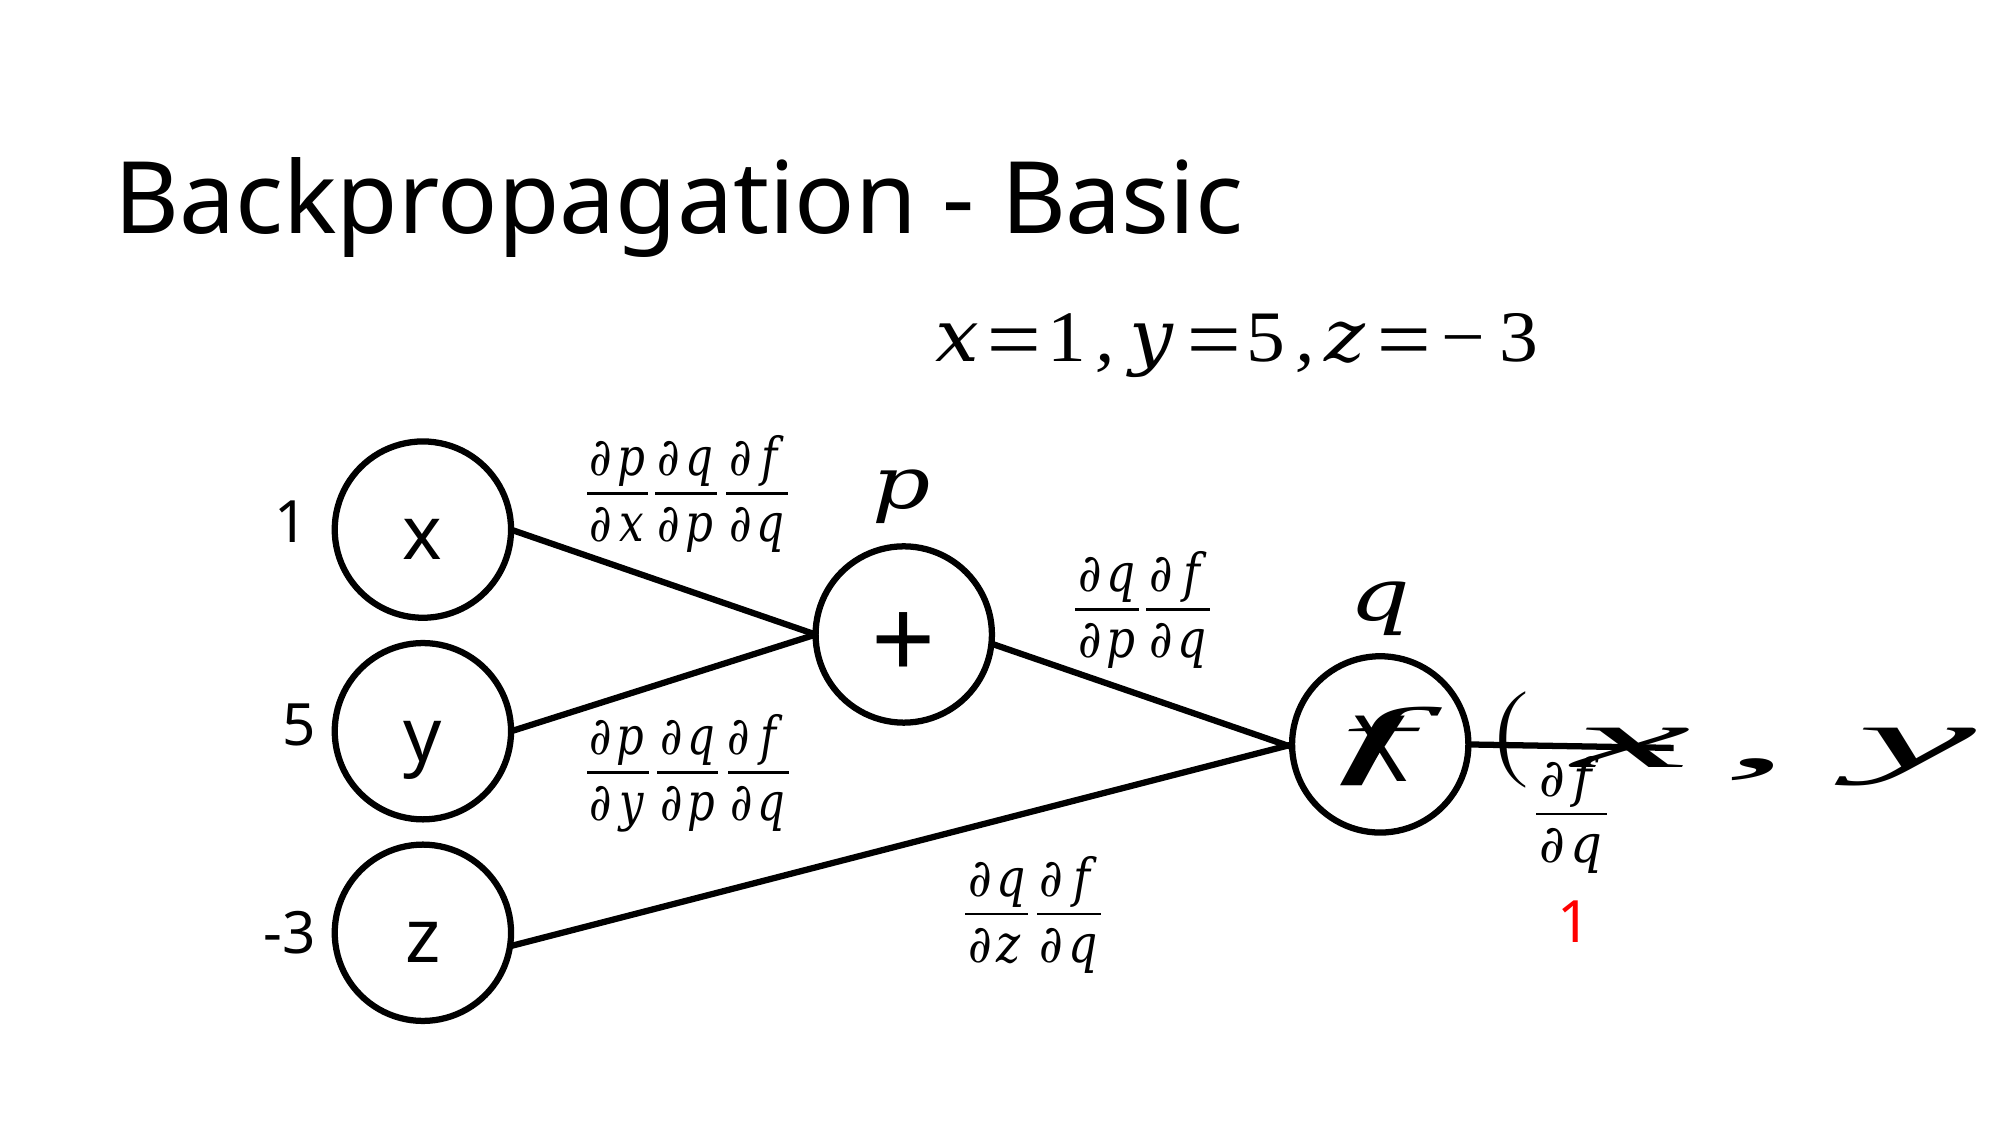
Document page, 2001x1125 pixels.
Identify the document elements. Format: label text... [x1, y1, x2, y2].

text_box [989, 643, 1295, 748]
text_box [511, 529, 816, 634]
text_box x [339, 440, 512, 619]
text_box 5 [267, 679, 356, 765]
text_box + [816, 545, 993, 724]
text_box -3 [249, 888, 338, 973]
text_box 1 [259, 476, 348, 562]
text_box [511, 744, 1293, 946]
text_box z [338, 843, 511, 1022]
text_box y [340, 642, 512, 821]
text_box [1468, 744, 1674, 748]
text_box 1 [1542, 877, 1632, 962]
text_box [511, 634, 816, 732]
text_box Backpropagation - Basic [99, 125, 1425, 261]
text_box X [1293, 655, 1470, 834]
